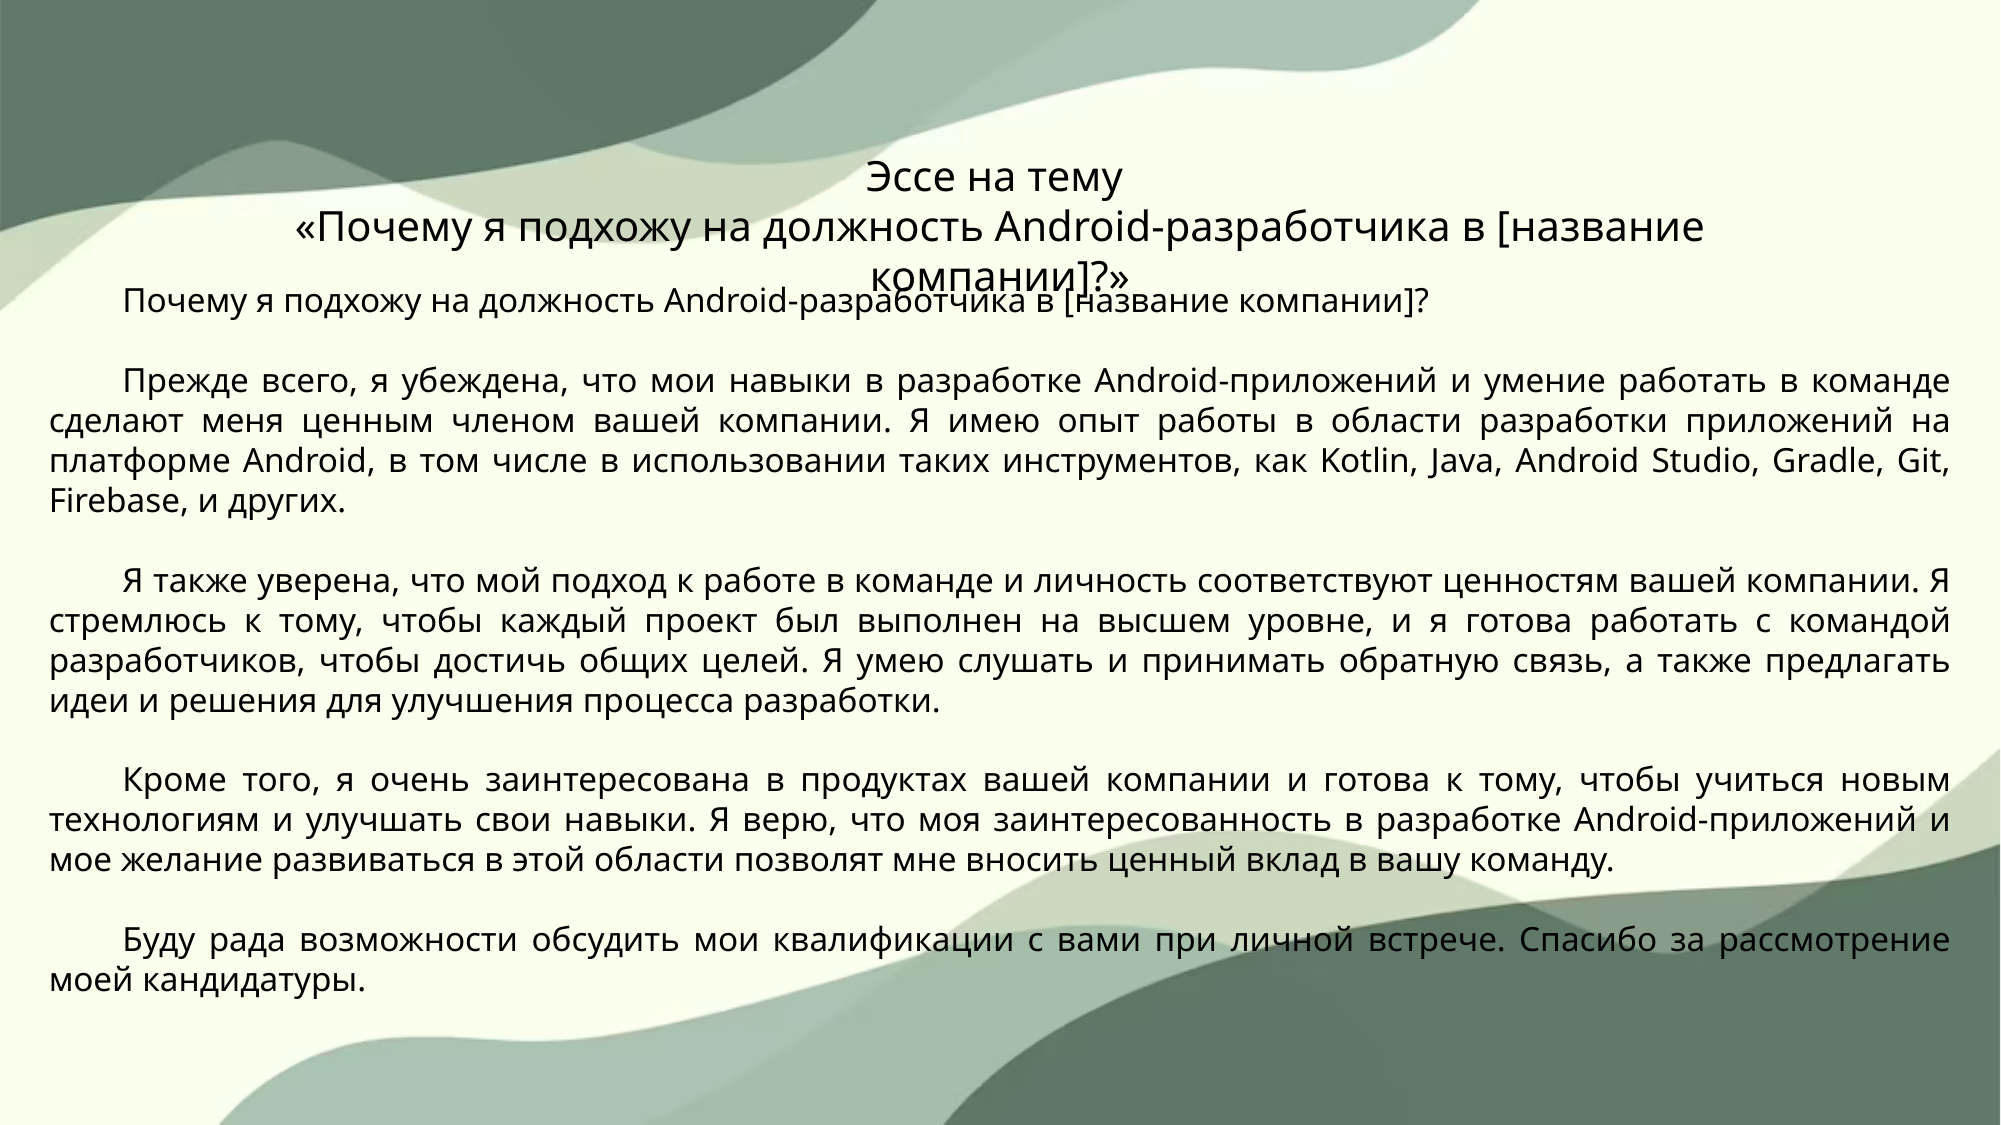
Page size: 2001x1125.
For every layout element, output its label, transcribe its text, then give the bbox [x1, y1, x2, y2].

text_box Почему я подхожу на должность Android-разработчика в [название компании]? Прежде всего, я убеждена, что мои навыки в разработке Android-приложений и умение работать в команде сделают меня ценным членом вашей компании. Я имею опыт работы в области разработки приложений на платформе Android, в том числе в использовании таких инструментов, как Kotlin, Java, Android Studio, Gradle, Git, Firebase, и других. Я также уверена, что мой подход к работе в команде и личность соответствуют ценностям вашей компании. Я стремлюсь к тому, чтобы каждый проект был выполнен на высшем уровне, и я готова работать с командой разработчиков, чтобы достичь общих целей. Я умею слушать и принимать обратную связь, а также предлагать идеи и решения для улучшения процесса разработки. Кроме того, я очень заинтересована в продуктах вашей компании и готова к тому, чтобы учиться новым технологиям и улучшать свои навыки. Я верю, что моя заинтересованность в разработке Android-приложений и мое желание развиваться в этой области позволят мне вносить ценный вклад в вашу команду. Буду рада возможности обсудить мои квалификации с вами при личной встрече. Спасибо за рассмотрение моей кандидатуры. [33, 272, 1969, 1006]
text_box Эссе на тему «Почему я подхожу на должность Android-разработчика в [название компании]?» [156, 142, 1843, 272]
picture [0, 0, 2001, 1125]
